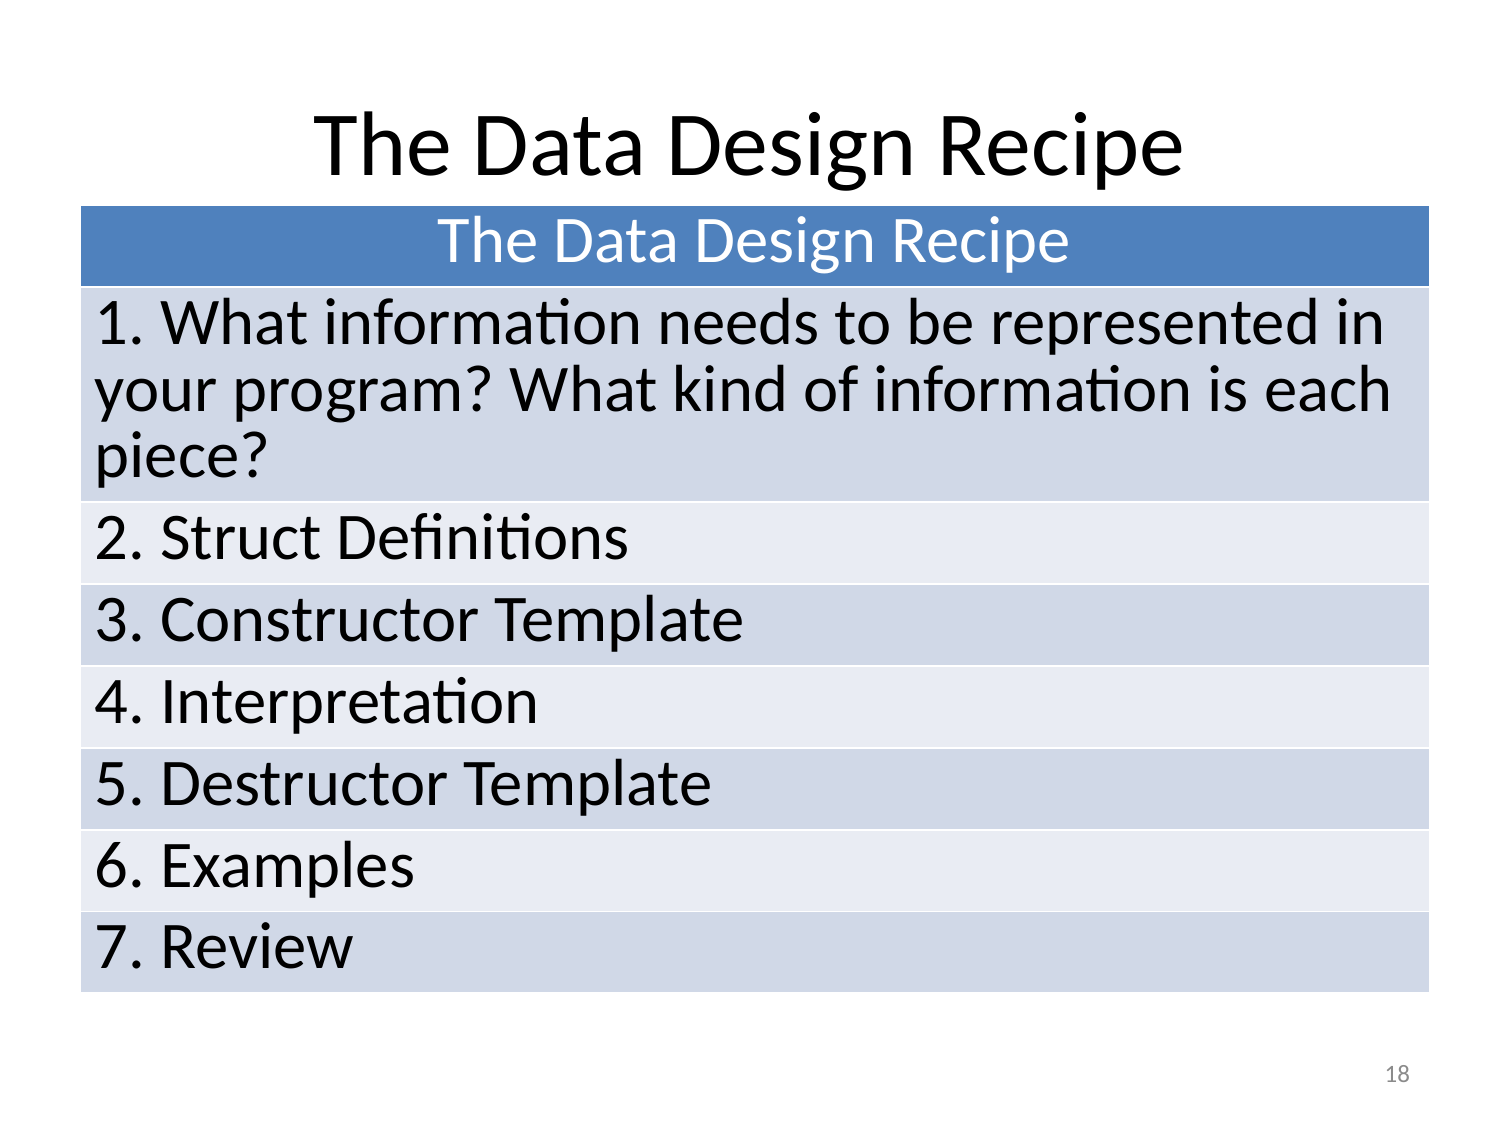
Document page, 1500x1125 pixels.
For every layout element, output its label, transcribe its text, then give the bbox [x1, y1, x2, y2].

table_cell 6. Examples [81, 831, 1429, 911]
table_cell 5. Destructor Template [81, 749, 1429, 829]
table_cell 2. Struct Definitions [81, 503, 1429, 583]
title The Data Design Recipe [75, 45, 1425, 233]
table_cell 3. Constructor Template [81, 585, 1429, 665]
table_cell 1. What information needs to be represented in your program? What kind of information is each piece? [81, 288, 1429, 501]
table_cell 4. Interpretation [81, 667, 1429, 747]
table_header The Data Design Recipe [81, 206, 1429, 286]
slide_number 18 [1074, 1042, 1425, 1103]
table_cell 7. Review [81, 912, 1429, 992]
